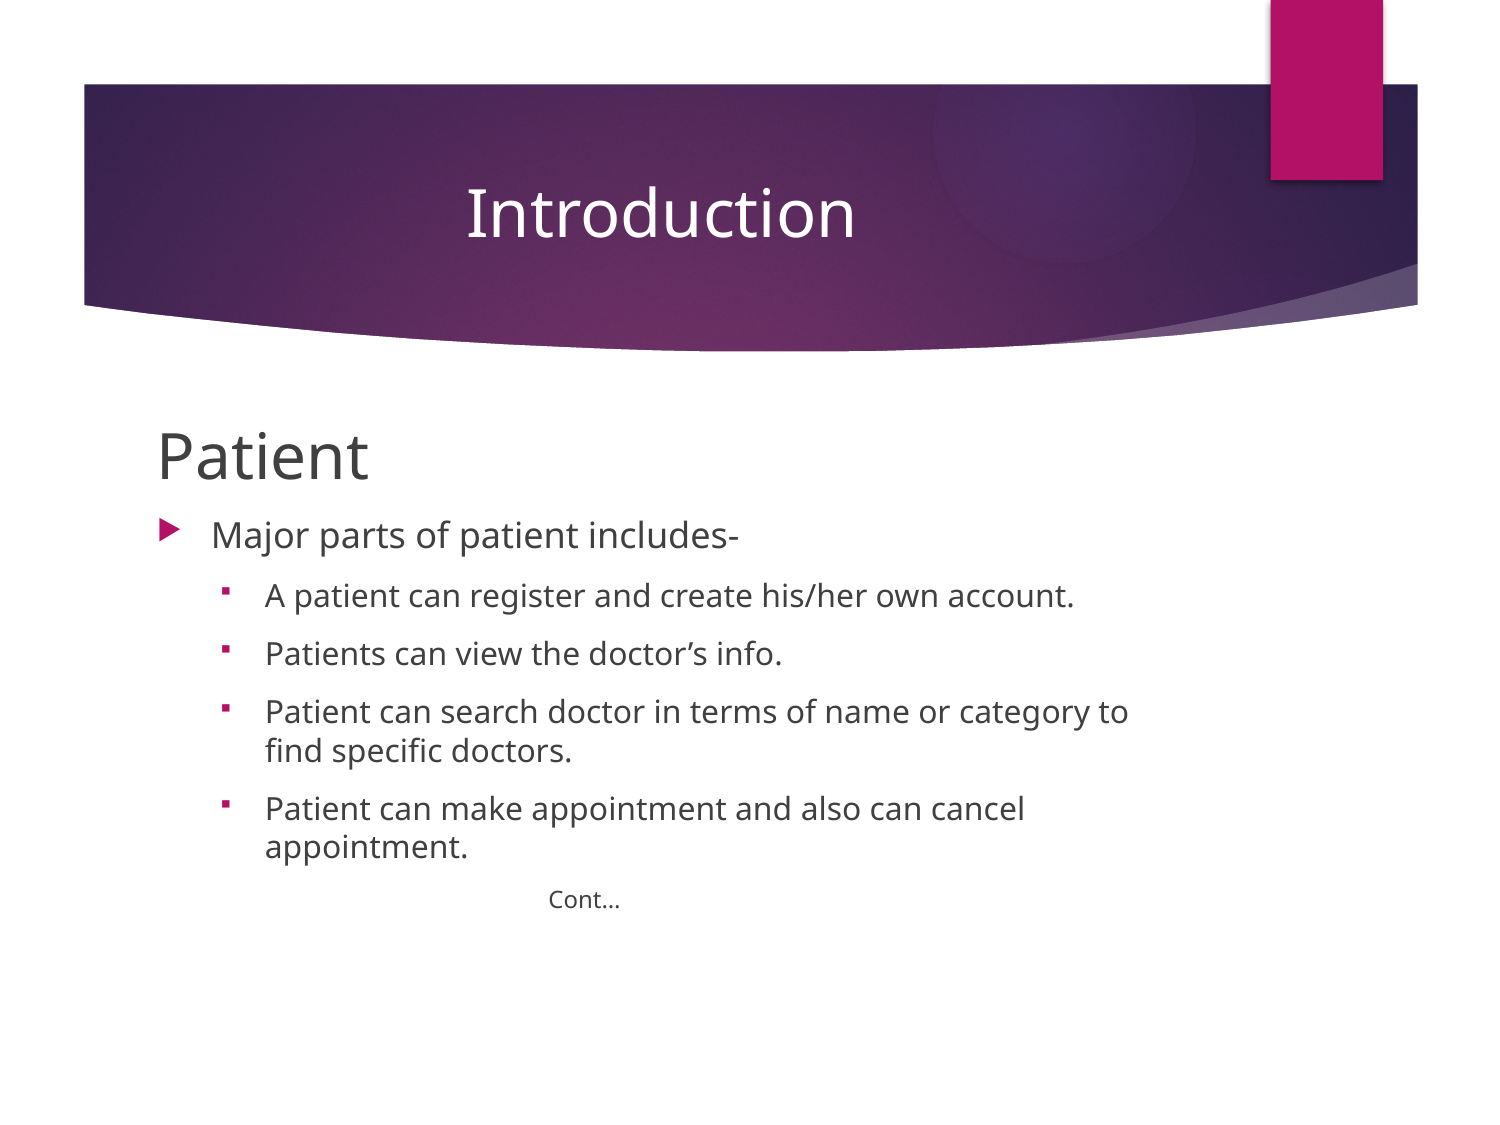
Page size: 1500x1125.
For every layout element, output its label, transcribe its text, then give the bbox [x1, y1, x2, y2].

title Introduction [142, 152, 1183, 269]
list Patient Major parts of patient includes- A patient can register and create his/her own account. Patients can view the doctor’s info. Patient can search doctor in terms of name or category to find specific doctors. Patient can make appointment and also can cancel appointment. Cont… [141, 408, 1183, 988]
